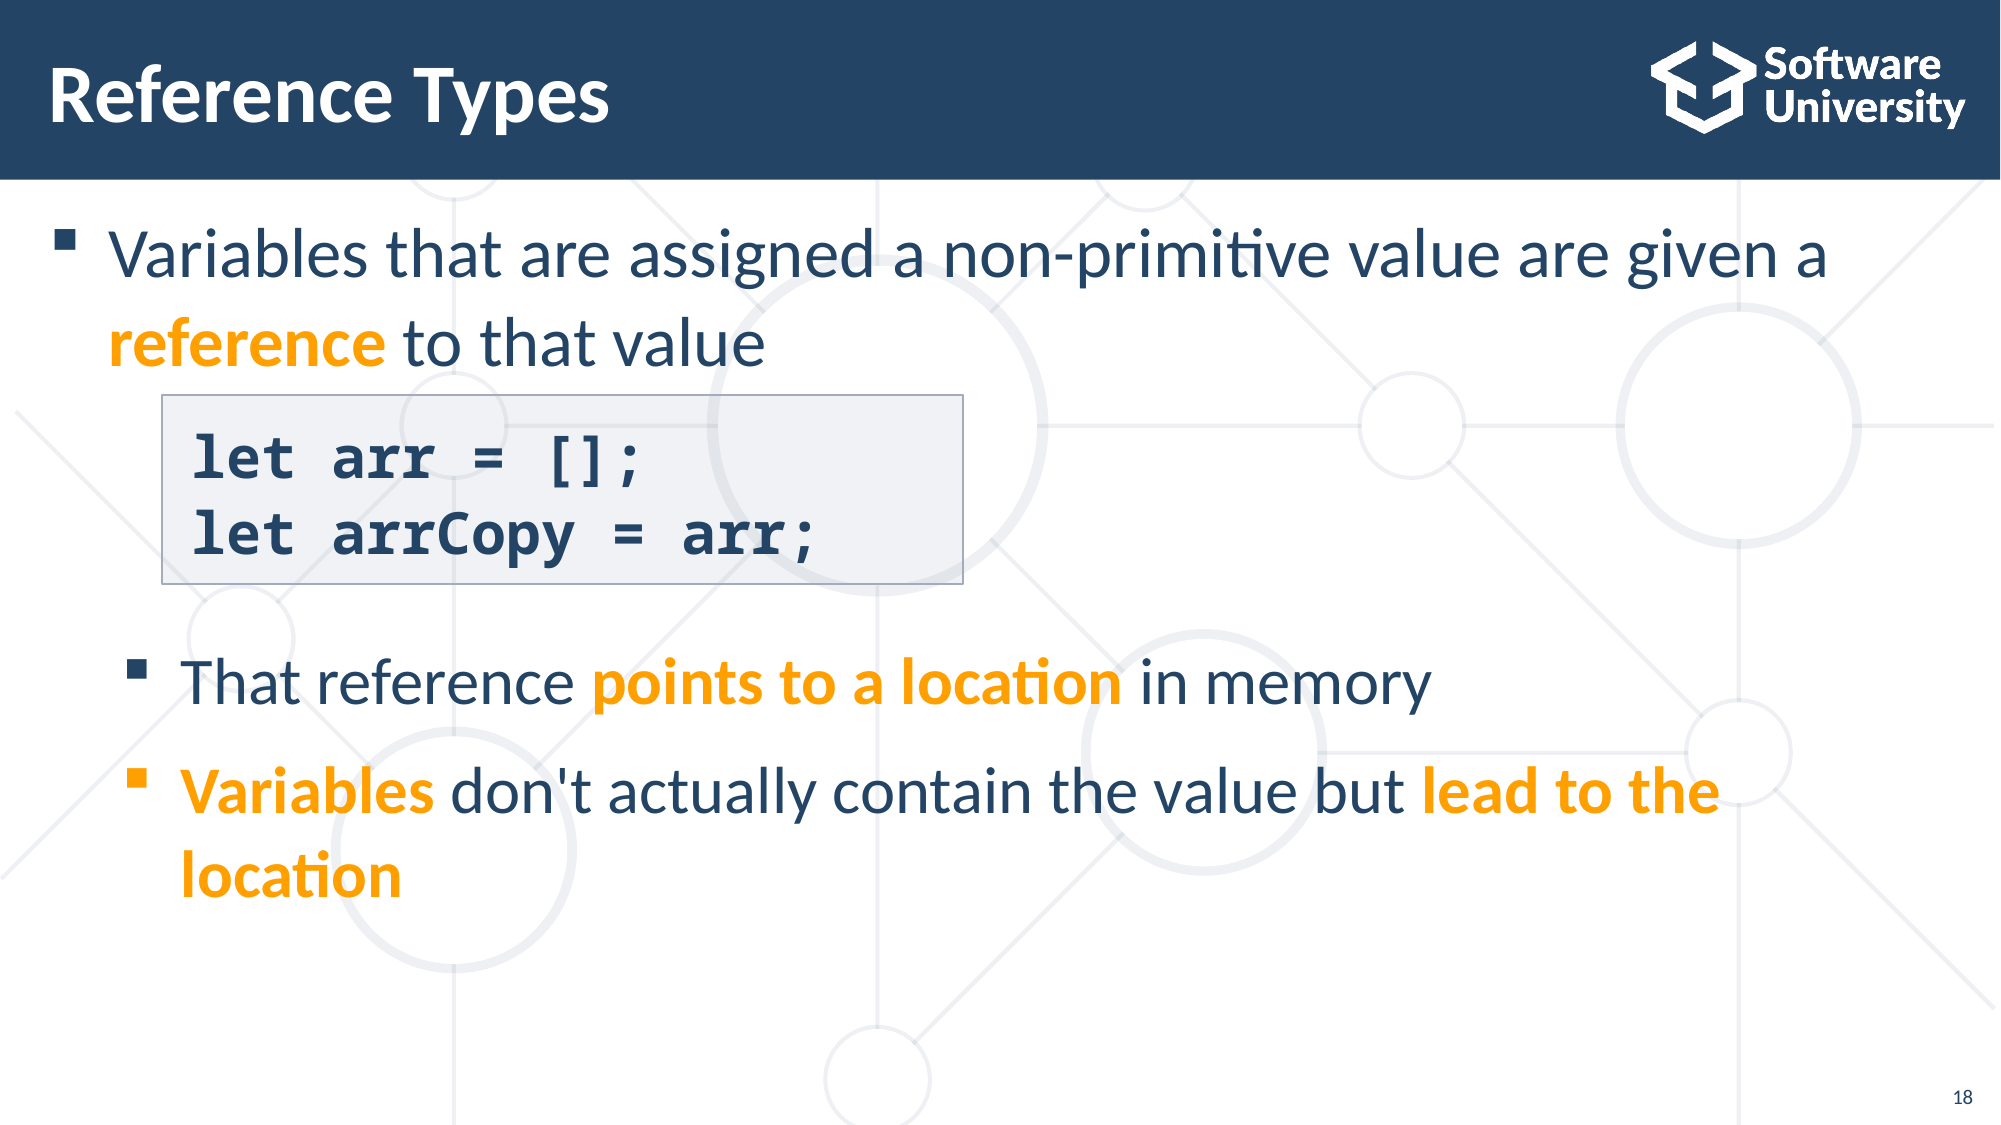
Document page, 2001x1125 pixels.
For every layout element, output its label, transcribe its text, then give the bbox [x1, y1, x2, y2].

text_box let arr = []; let arrCopy = arr; [161, 395, 964, 585]
slide_number 18 [1927, 1067, 1989, 1117]
list Variables that are assigned a non-primitive value are given a reference to that value That reference points to a location in memory Variables don't actually contain the value but lead to the location [31, 196, 1970, 1104]
picture [1651, 41, 1966, 134]
title Reference Types [31, 16, 1625, 162]
